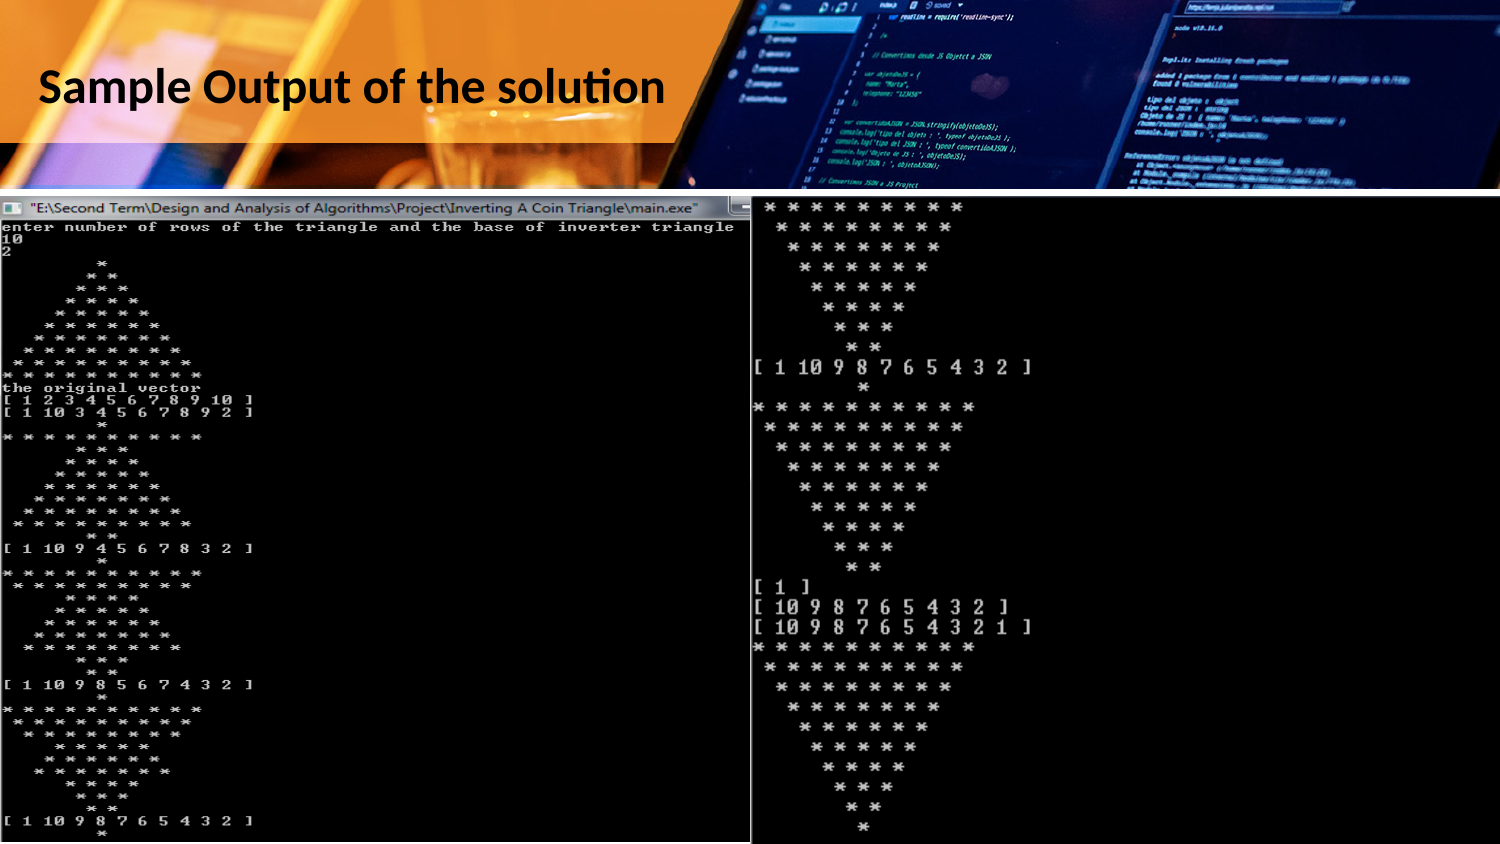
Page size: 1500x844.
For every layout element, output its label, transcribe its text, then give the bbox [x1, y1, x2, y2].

text_box Sample Output of the solution [23, 46, 1349, 172]
picture [0, 0, 1500, 844]
